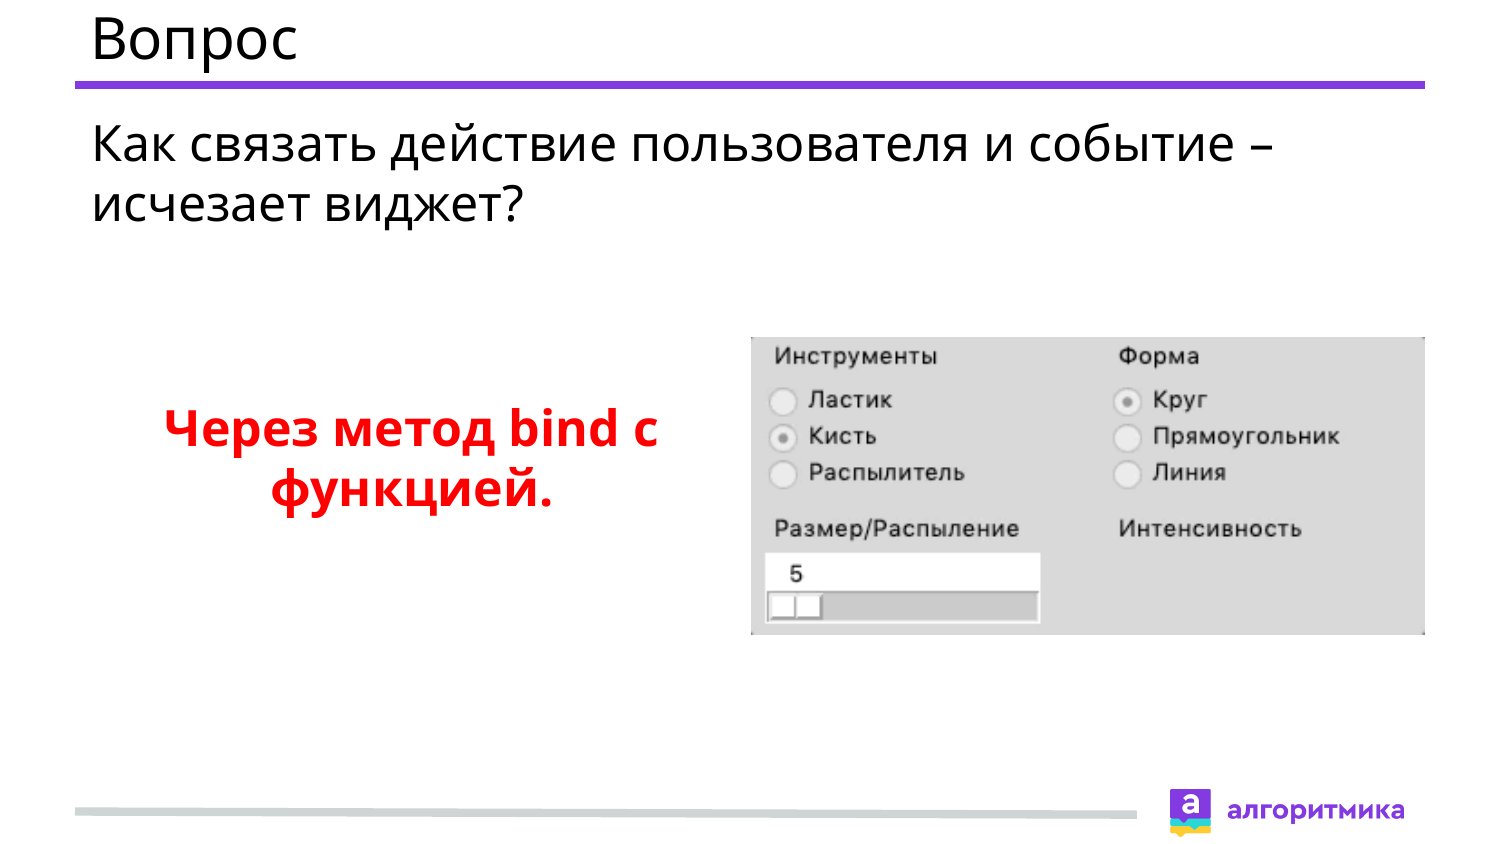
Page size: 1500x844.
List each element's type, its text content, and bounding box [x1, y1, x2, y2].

text_box Через метод bind с функцией. [75, 389, 745, 526]
title Вопрос [75, 0, 1425, 73]
picture [1170, 789, 1404, 837]
list Как связать действие пользователя и событие – исчезает виджет? [75, 96, 1425, 276]
picture [750, 337, 1426, 635]
